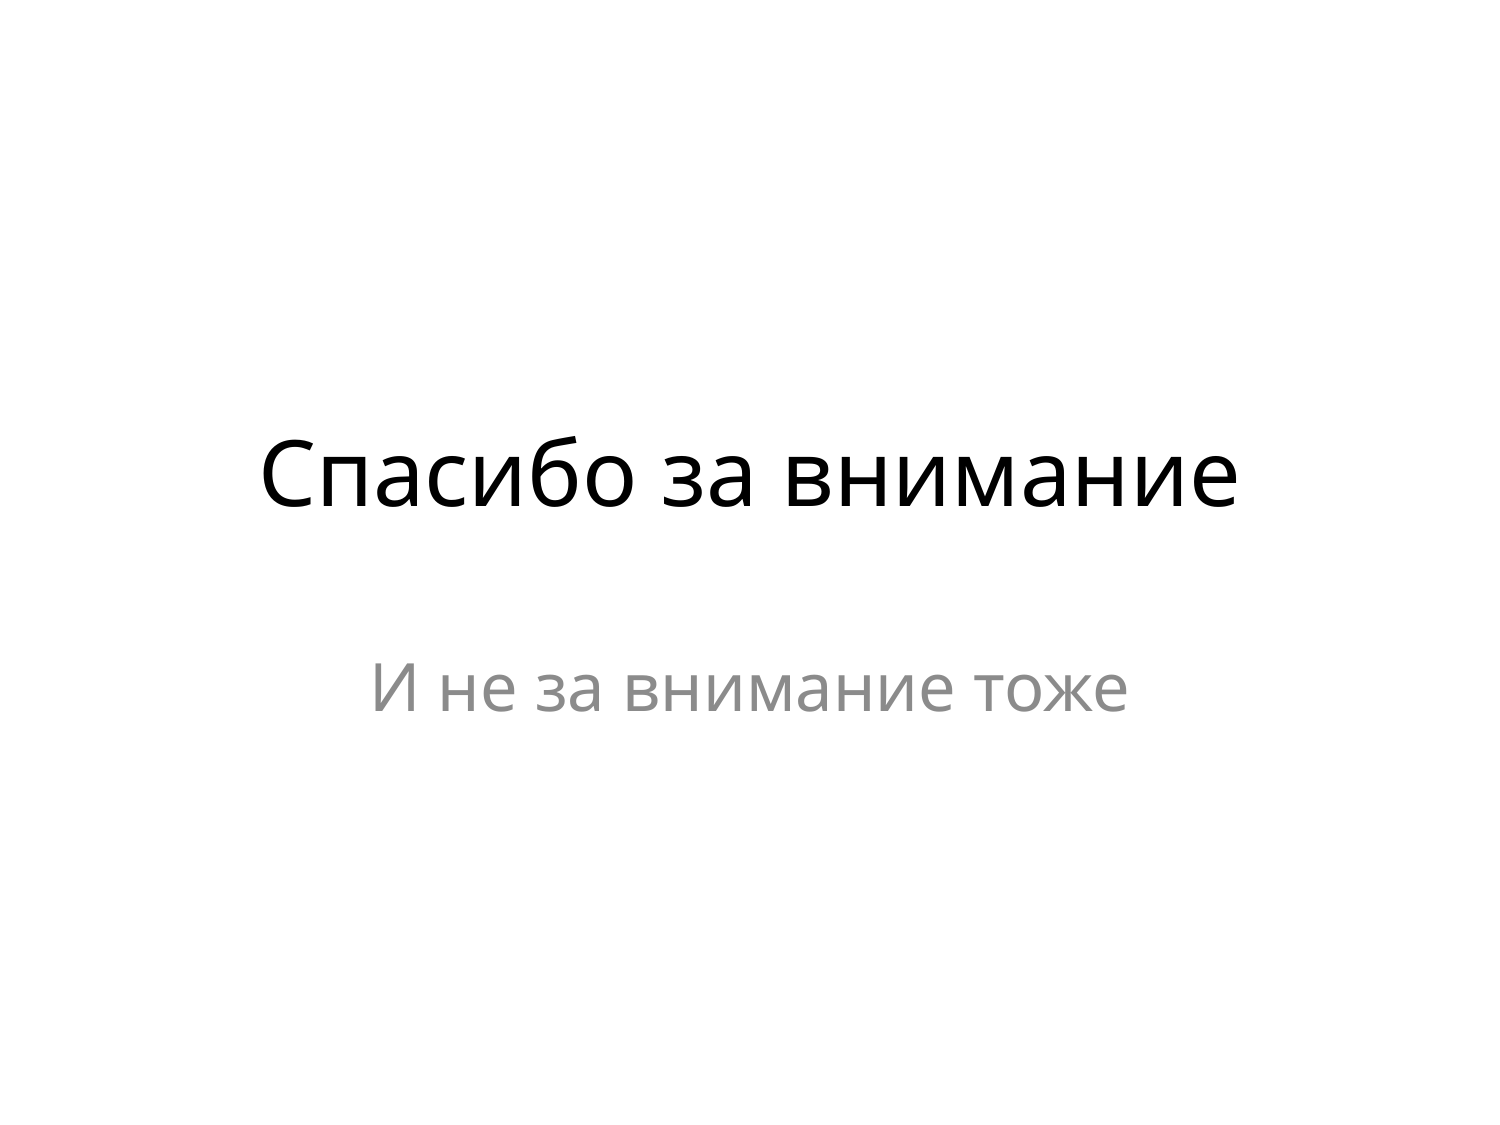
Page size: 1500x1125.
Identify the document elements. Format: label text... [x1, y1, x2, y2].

title Спасибо за внимание [112, 349, 1388, 591]
subtitle И не за внимание тоже [225, 637, 1275, 925]
